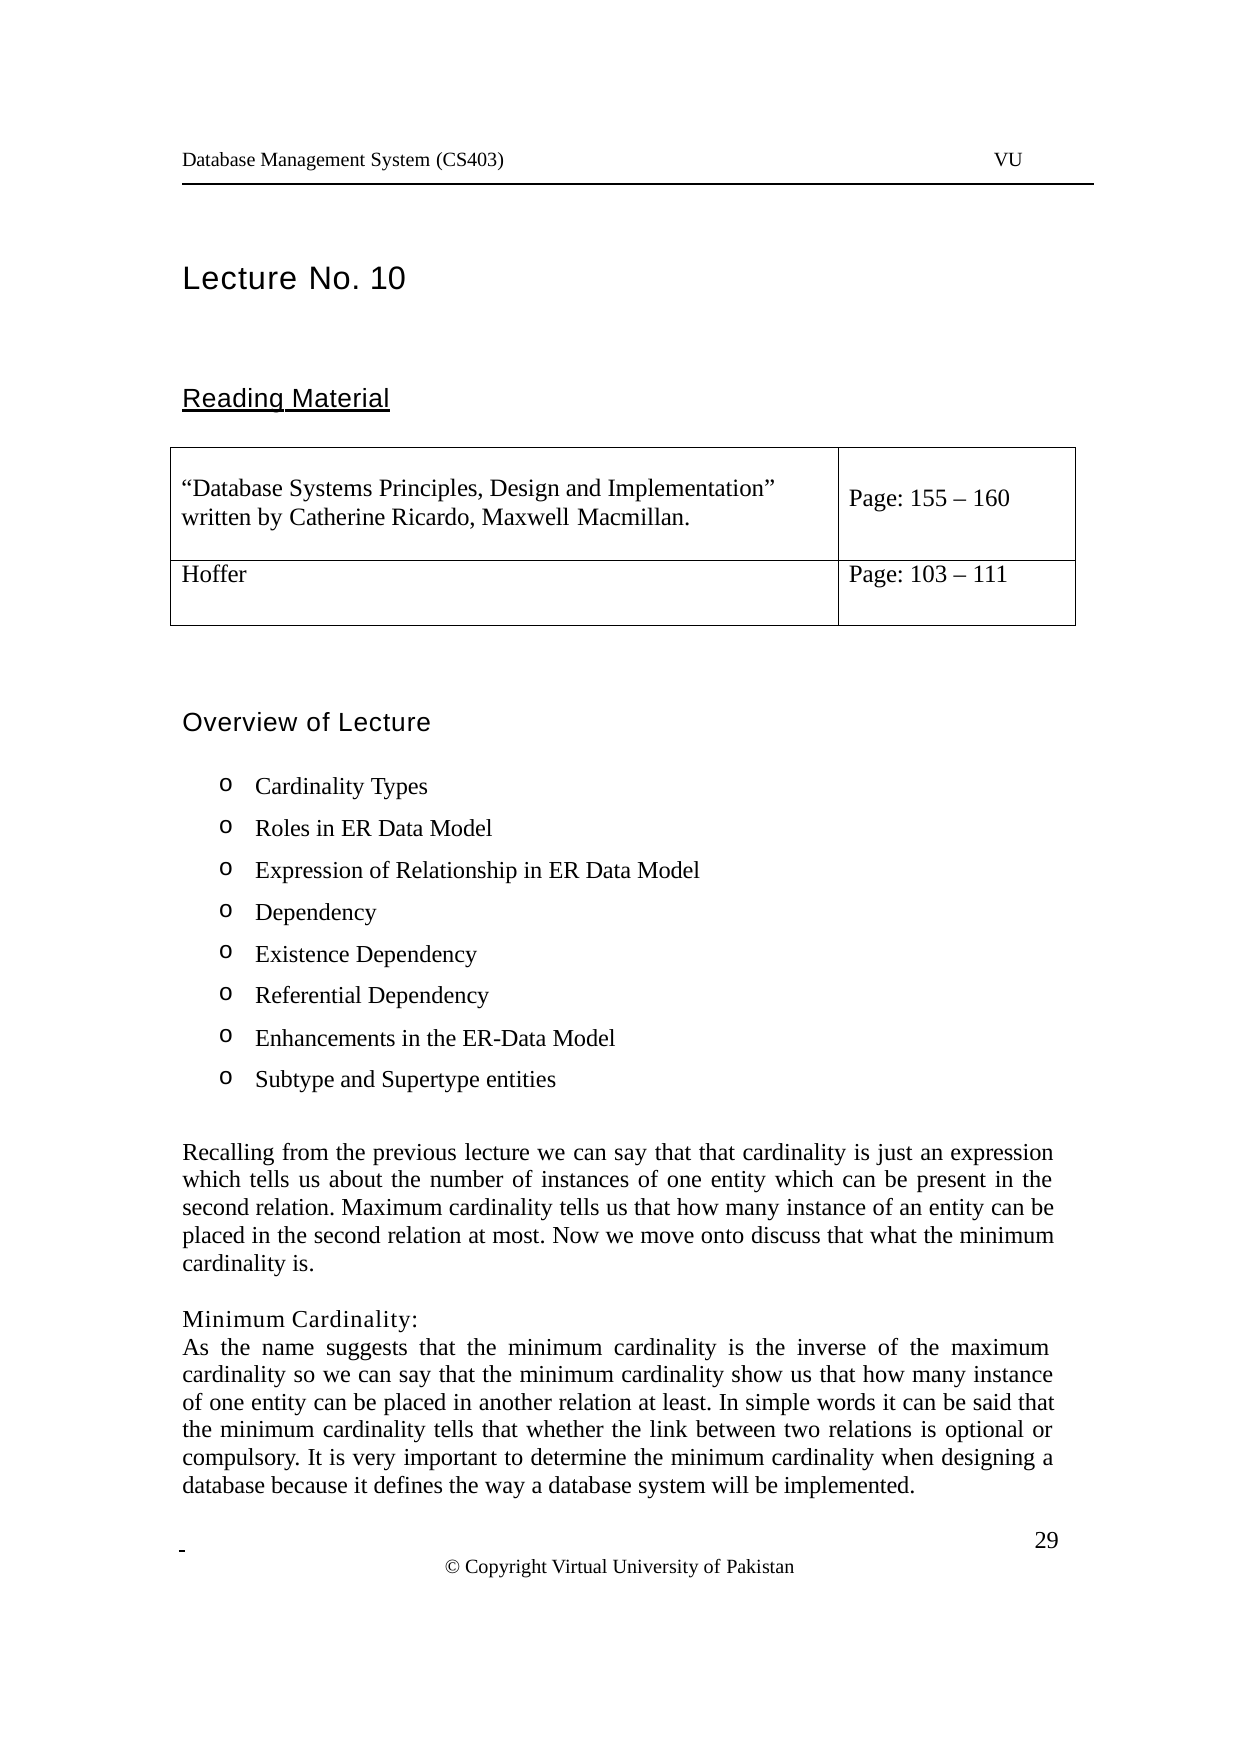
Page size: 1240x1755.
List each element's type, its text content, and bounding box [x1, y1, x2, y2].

text_box VU [991, 145, 1025, 171]
text_box Lecture No. 10 [180, 257, 408, 296]
text_box Database Management System (CS403) [180, 145, 509, 171]
table_cell Hoffer [171, 561, 838, 625]
text_box 29 © Copyright Virtual University of Pakistan [177, 1528, 1062, 1603]
text_box Overview of Lecture Cardinality Types Roles in ER Data Model Expression of Relationship in ER Data Model Dependency Existence Dependency Referential Dependency Enhancements in the ER-Data Model Subtype and Supertype entities Recalling from the previous lecture we can say that that cardinality is just an expression which tells us about the number of instances of one entity which can be present in the second relation. Maximum cardinality tells us that how many instance of an entity can be placed in the second relation at most. Now we move onto discuss that what the minimum cardinality is. Minimum Cardinality: As the name suggests that the minimum cardinality is the inverse of the maximum cardinality so we can say that the minimum cardinality show us that how many instance of one entity can be placed in another relation at least. In simple words it can be said that the minimum cardinality tells that whether the link between two relations is optional or compulsory. It is very important to determine the minimum cardinality when designing a database because it defines the way a database system will be implemented. [180, 704, 1062, 1499]
table_header Page: 155 – 160 [839, 448, 1075, 560]
table_cell Page: 103 – 111 [839, 561, 1075, 625]
table_header “Database Systems Principles, Design and Implementation” written by Catherine Ricardo, Maxwell Macmillan. [171, 448, 838, 560]
text_box Reading Material [180, 381, 396, 413]
